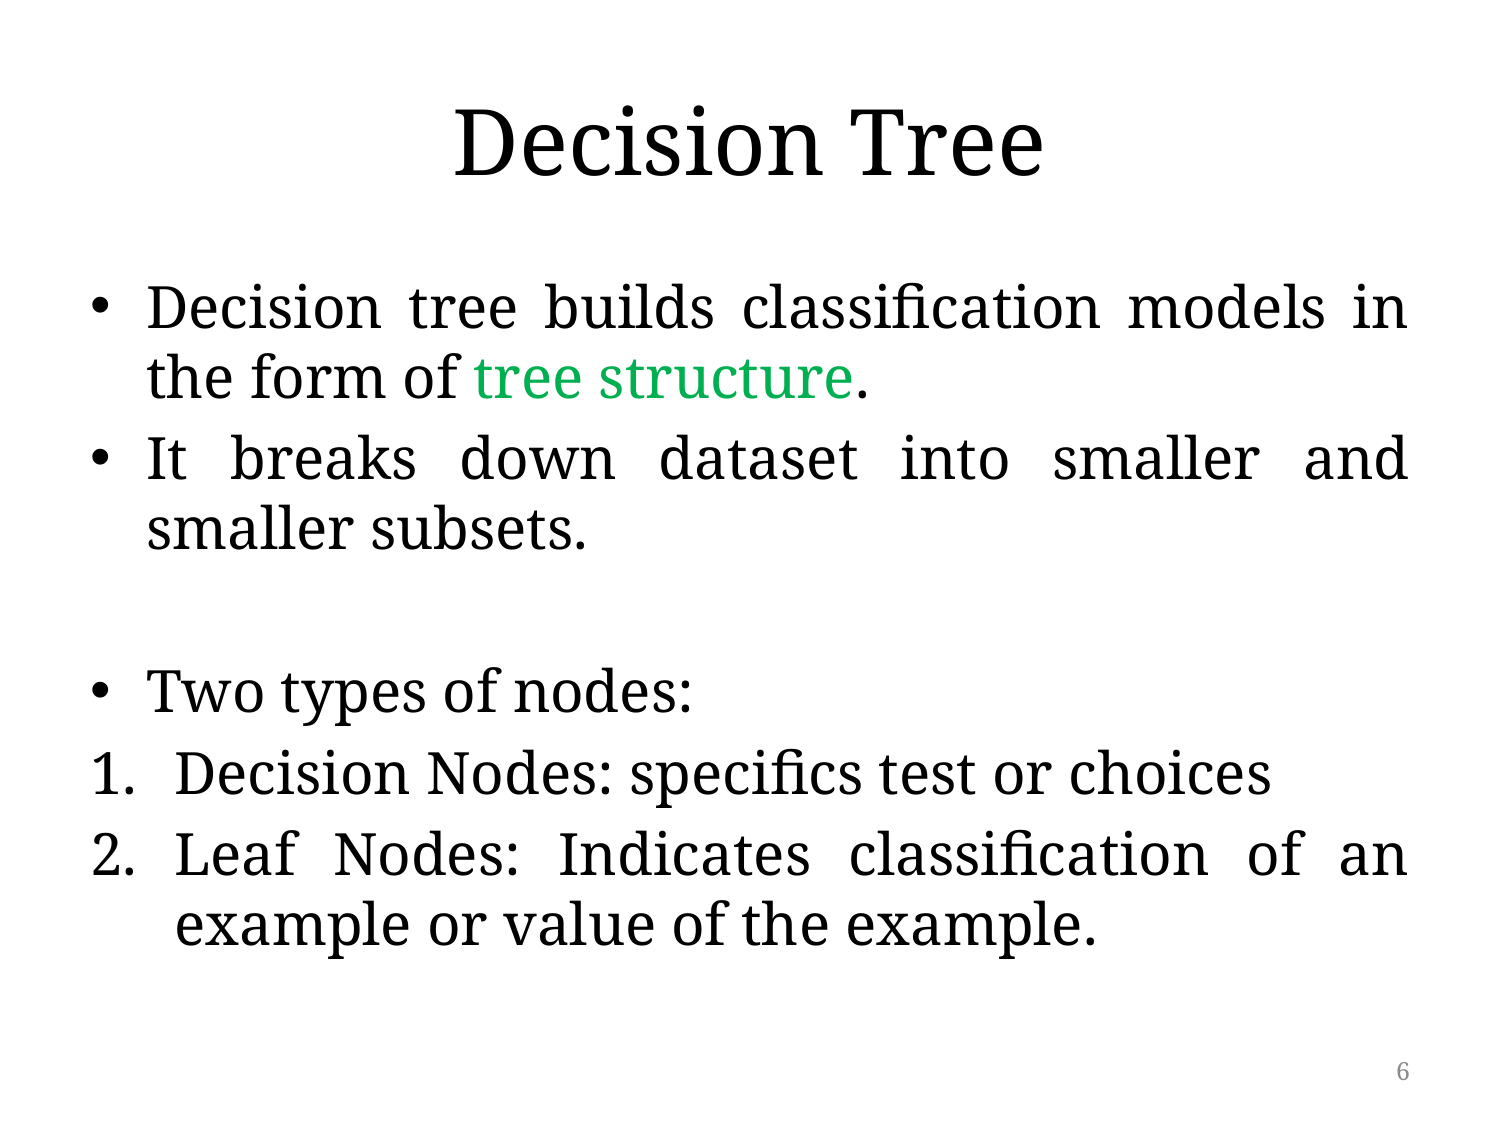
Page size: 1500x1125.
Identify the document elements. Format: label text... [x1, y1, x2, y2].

title Decision Tree [75, 45, 1425, 233]
list Decision tree builds classification models in the form of tree structure. It breaks down dataset into smaller and smaller subsets. Two types of nodes: Decision Nodes: specifics test or choices Leaf Nodes: Indicates classification of an example or value of the example. [75, 262, 1425, 1005]
slide_number 6 [1074, 1042, 1425, 1103]
